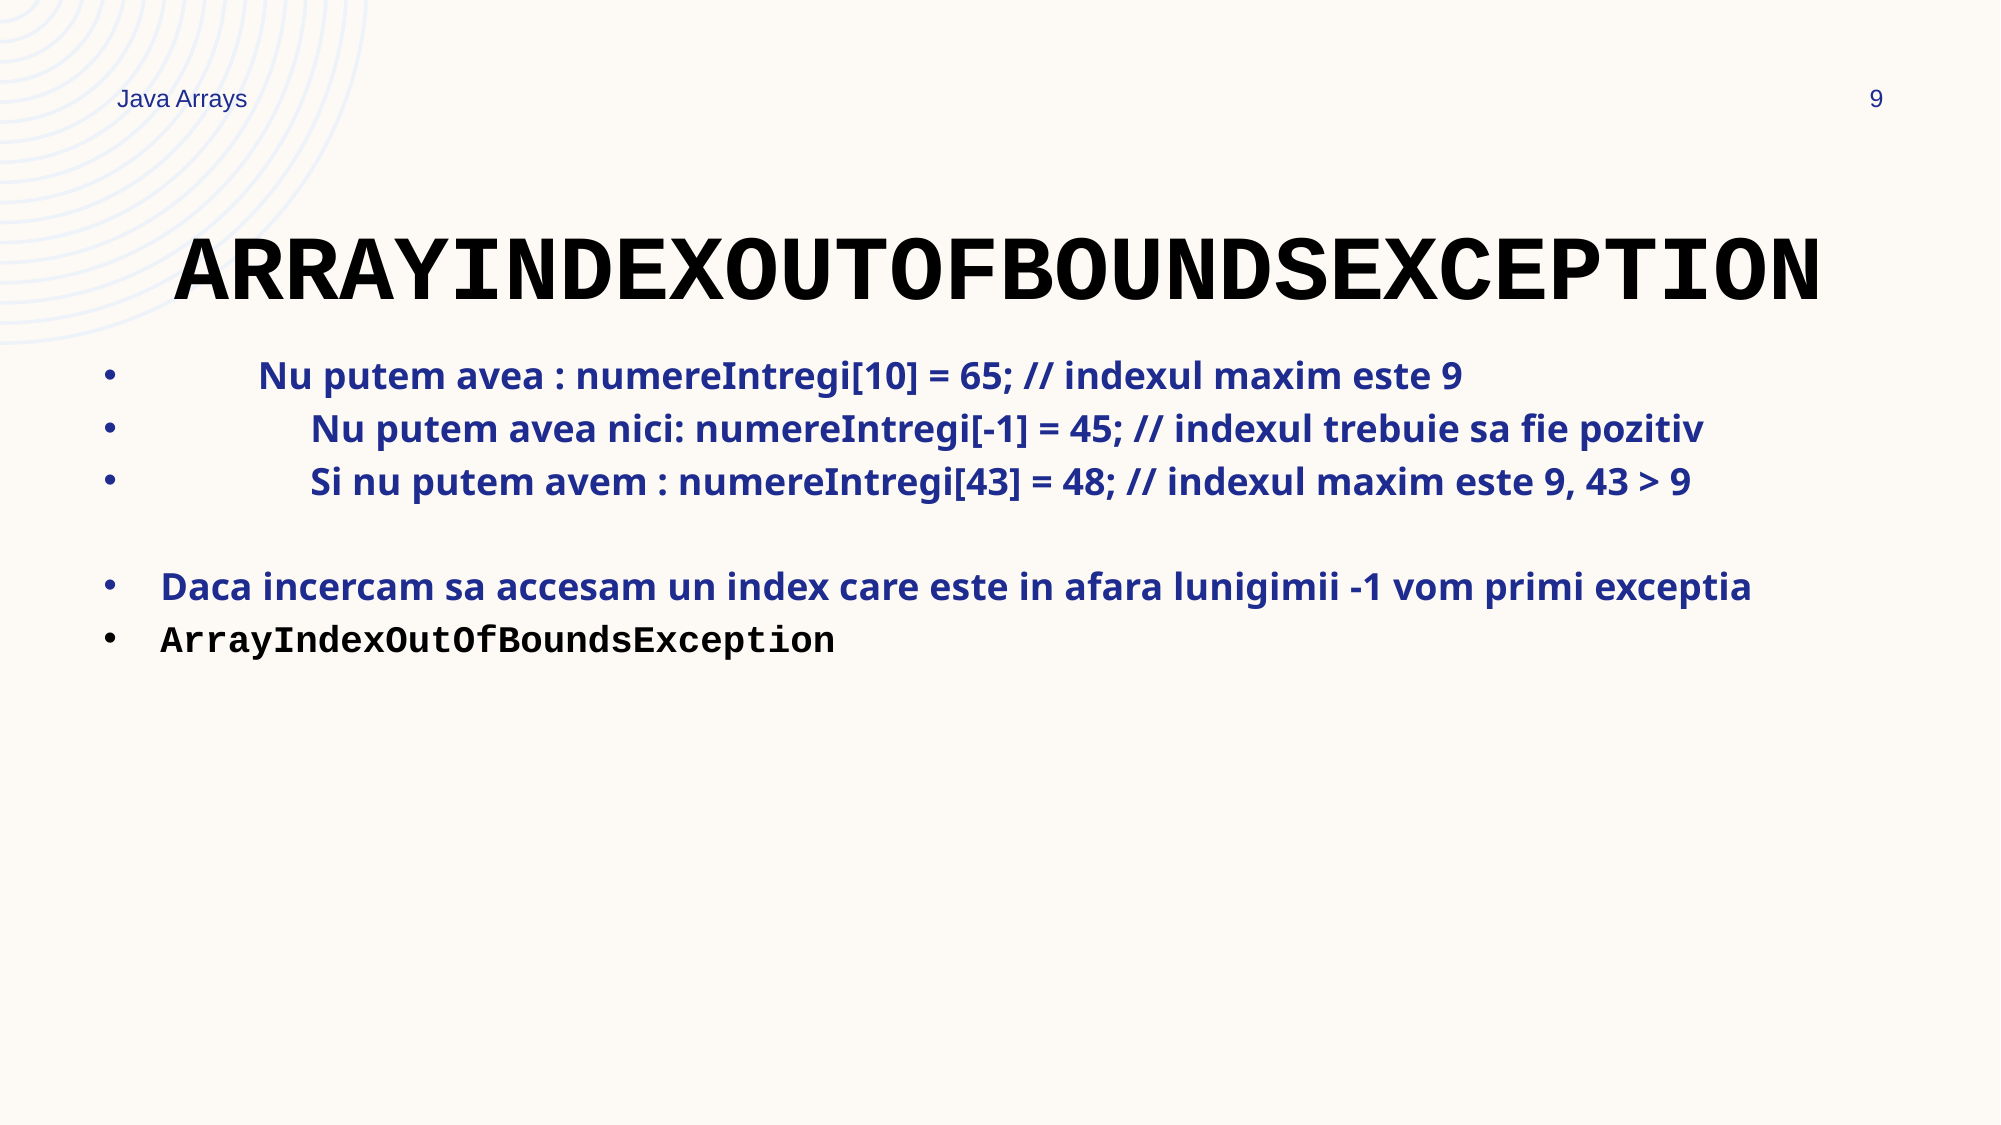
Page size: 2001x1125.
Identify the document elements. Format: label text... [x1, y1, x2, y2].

slide_number 9 [1795, 75, 1958, 120]
title ArrayIndexOutOfBoundsException [124, 199, 1875, 326]
footer Java Arrays [101, 75, 627, 120]
list Nu putem avea : numereIntregi[10] = 65; // indexul maxim este 9 Nu putem avea nici: numereIntregi[-1] = 45; // indexul trebuie sa fie pozitiv Si nu putem avem : numereIntregi[43] = 48; // indexul maxim este 9, 43 > 9 Daca incercam sa accesam un index care este in afara lunigimii -1 vom primi exceptia ArrayIndexOutOfBoundsException [88, 345, 1913, 1073]
